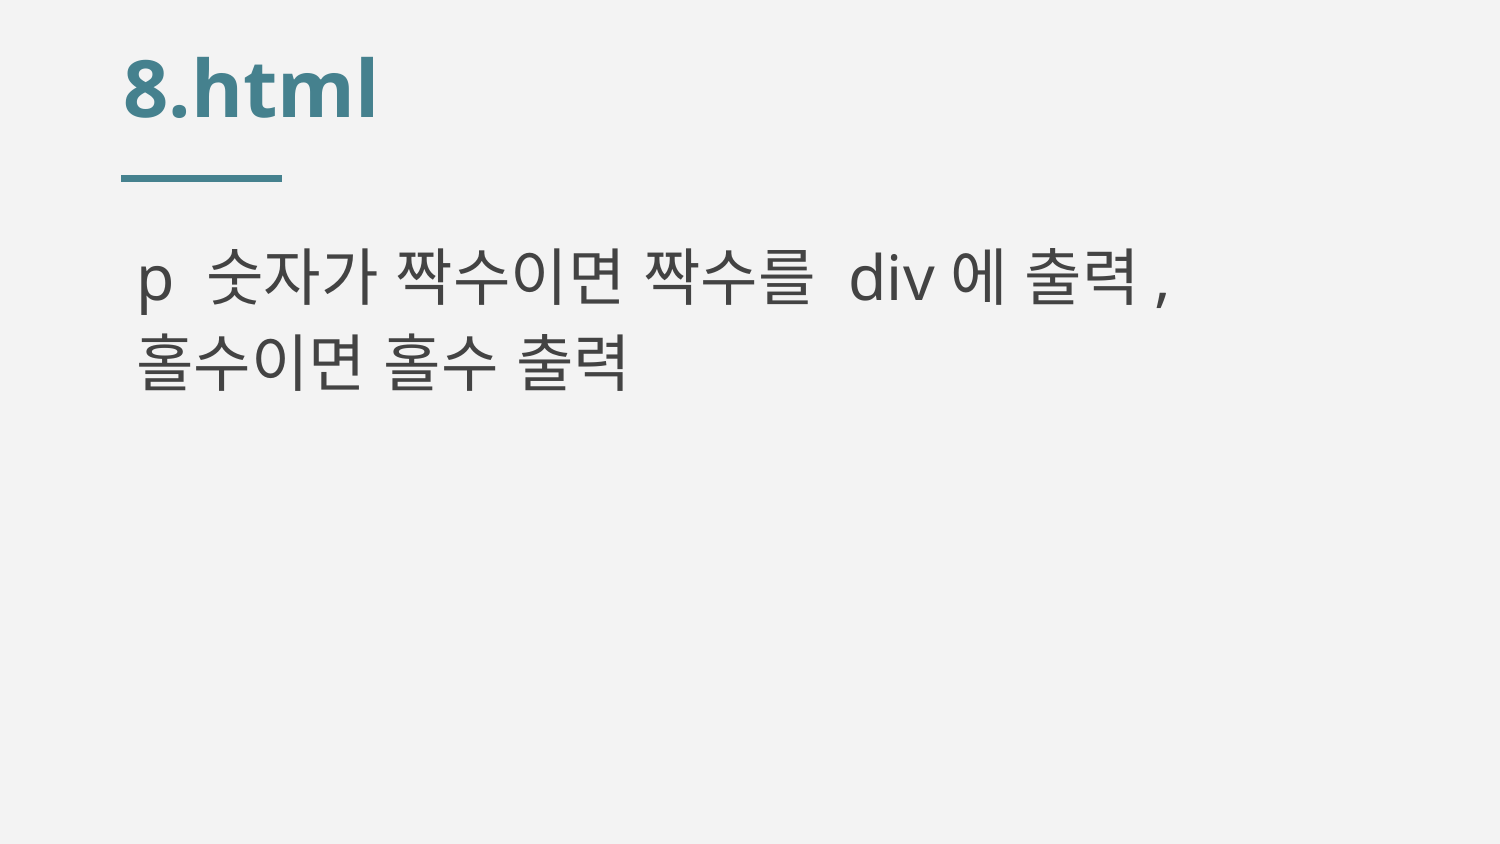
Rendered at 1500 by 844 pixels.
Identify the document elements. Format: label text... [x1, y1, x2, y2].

title 8.html [108, 23, 1235, 149]
list p 숫자가 짝수이면 짝수를 div에 출력, 홀수이면 홀수 출력 [121, 211, 1373, 725]
